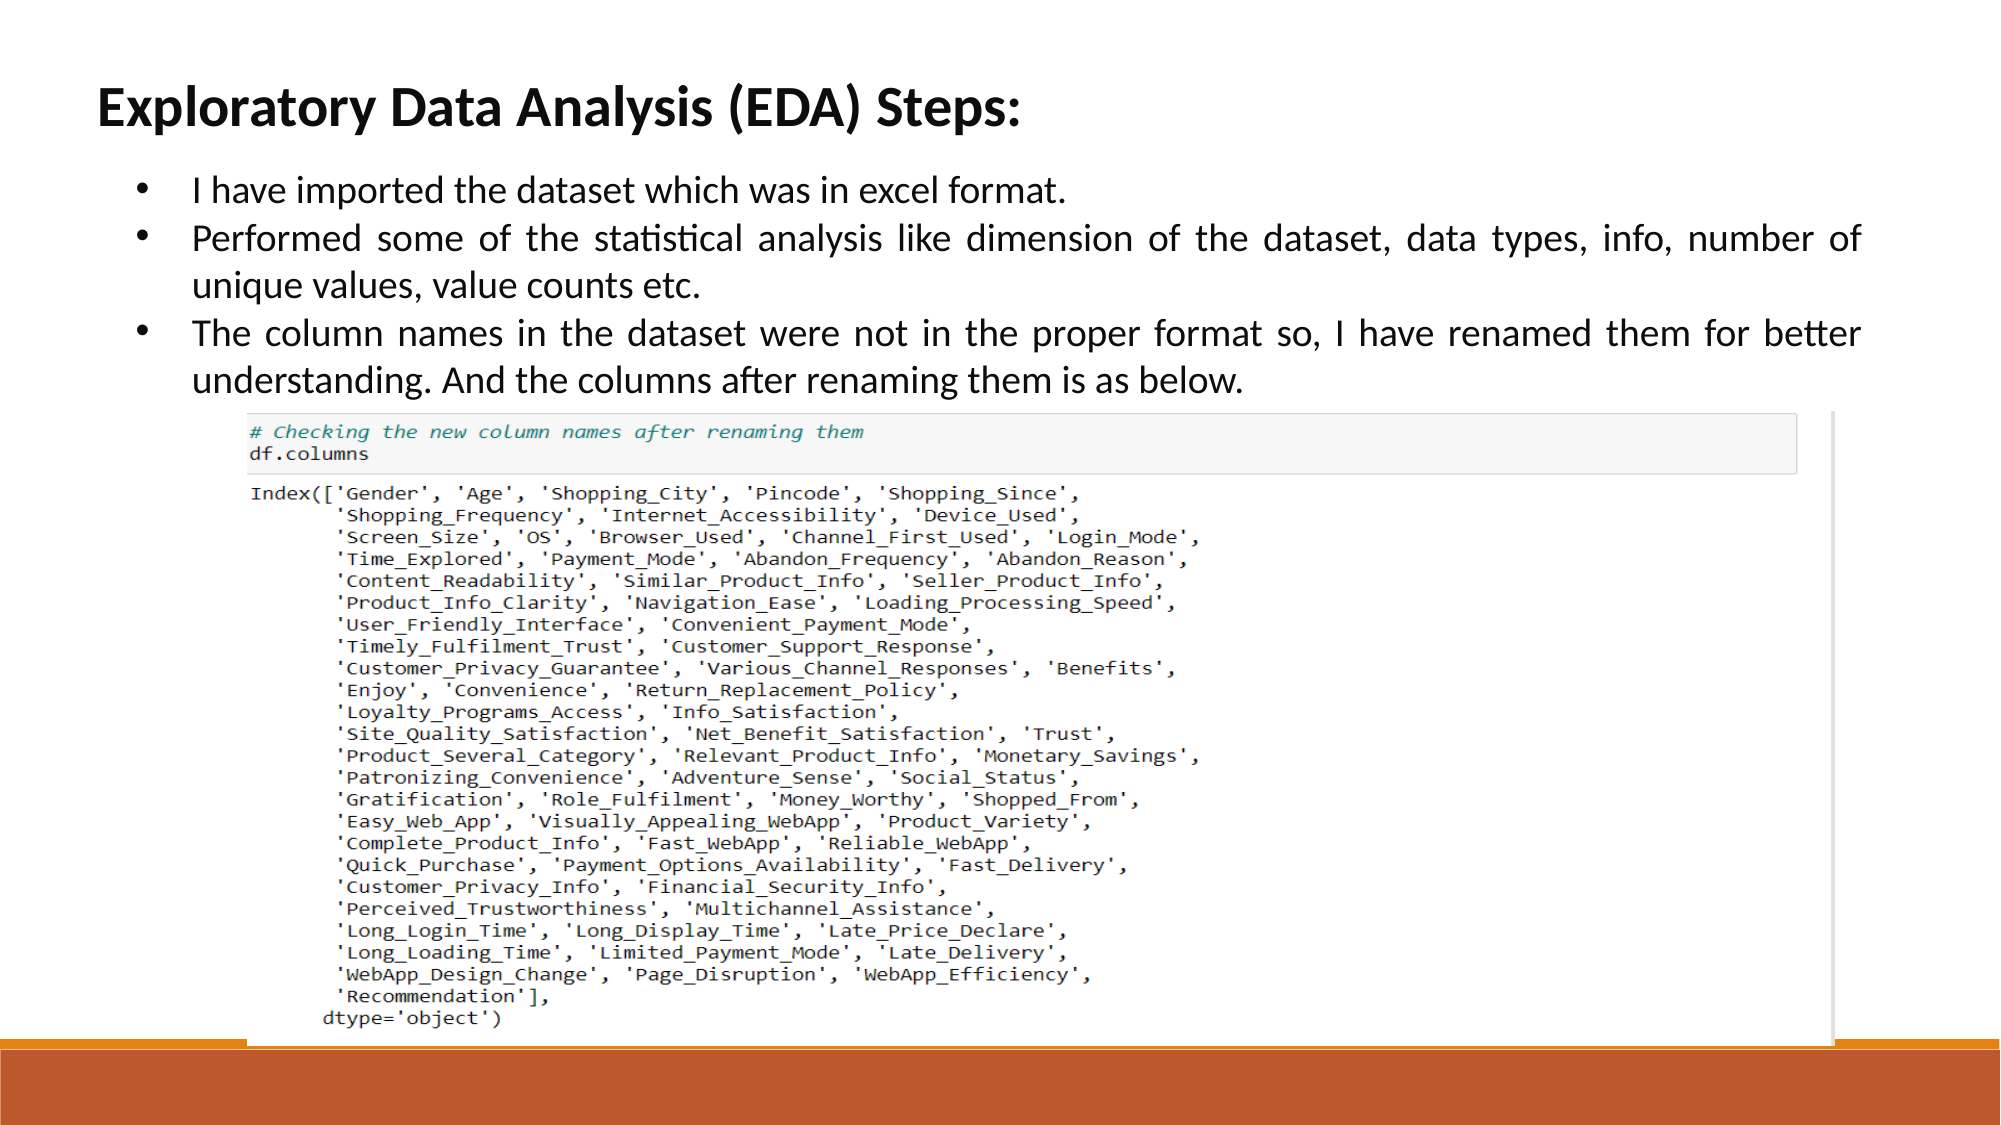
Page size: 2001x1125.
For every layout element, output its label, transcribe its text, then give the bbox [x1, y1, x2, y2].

picture [247, 411, 1835, 1046]
text_box Exploratory Data Analysis (EDA) Steps: [82, 60, 1306, 145]
text_box I have imported the dataset which was in excel format. Performed some of the statistical analysis like dimension of the dataset, data types, info, number of unique values, value counts etc. The column names in the dataset were not in the proper format so, I have renamed them for better understanding. And the columns after renaming them is as below. [120, 156, 1880, 504]
